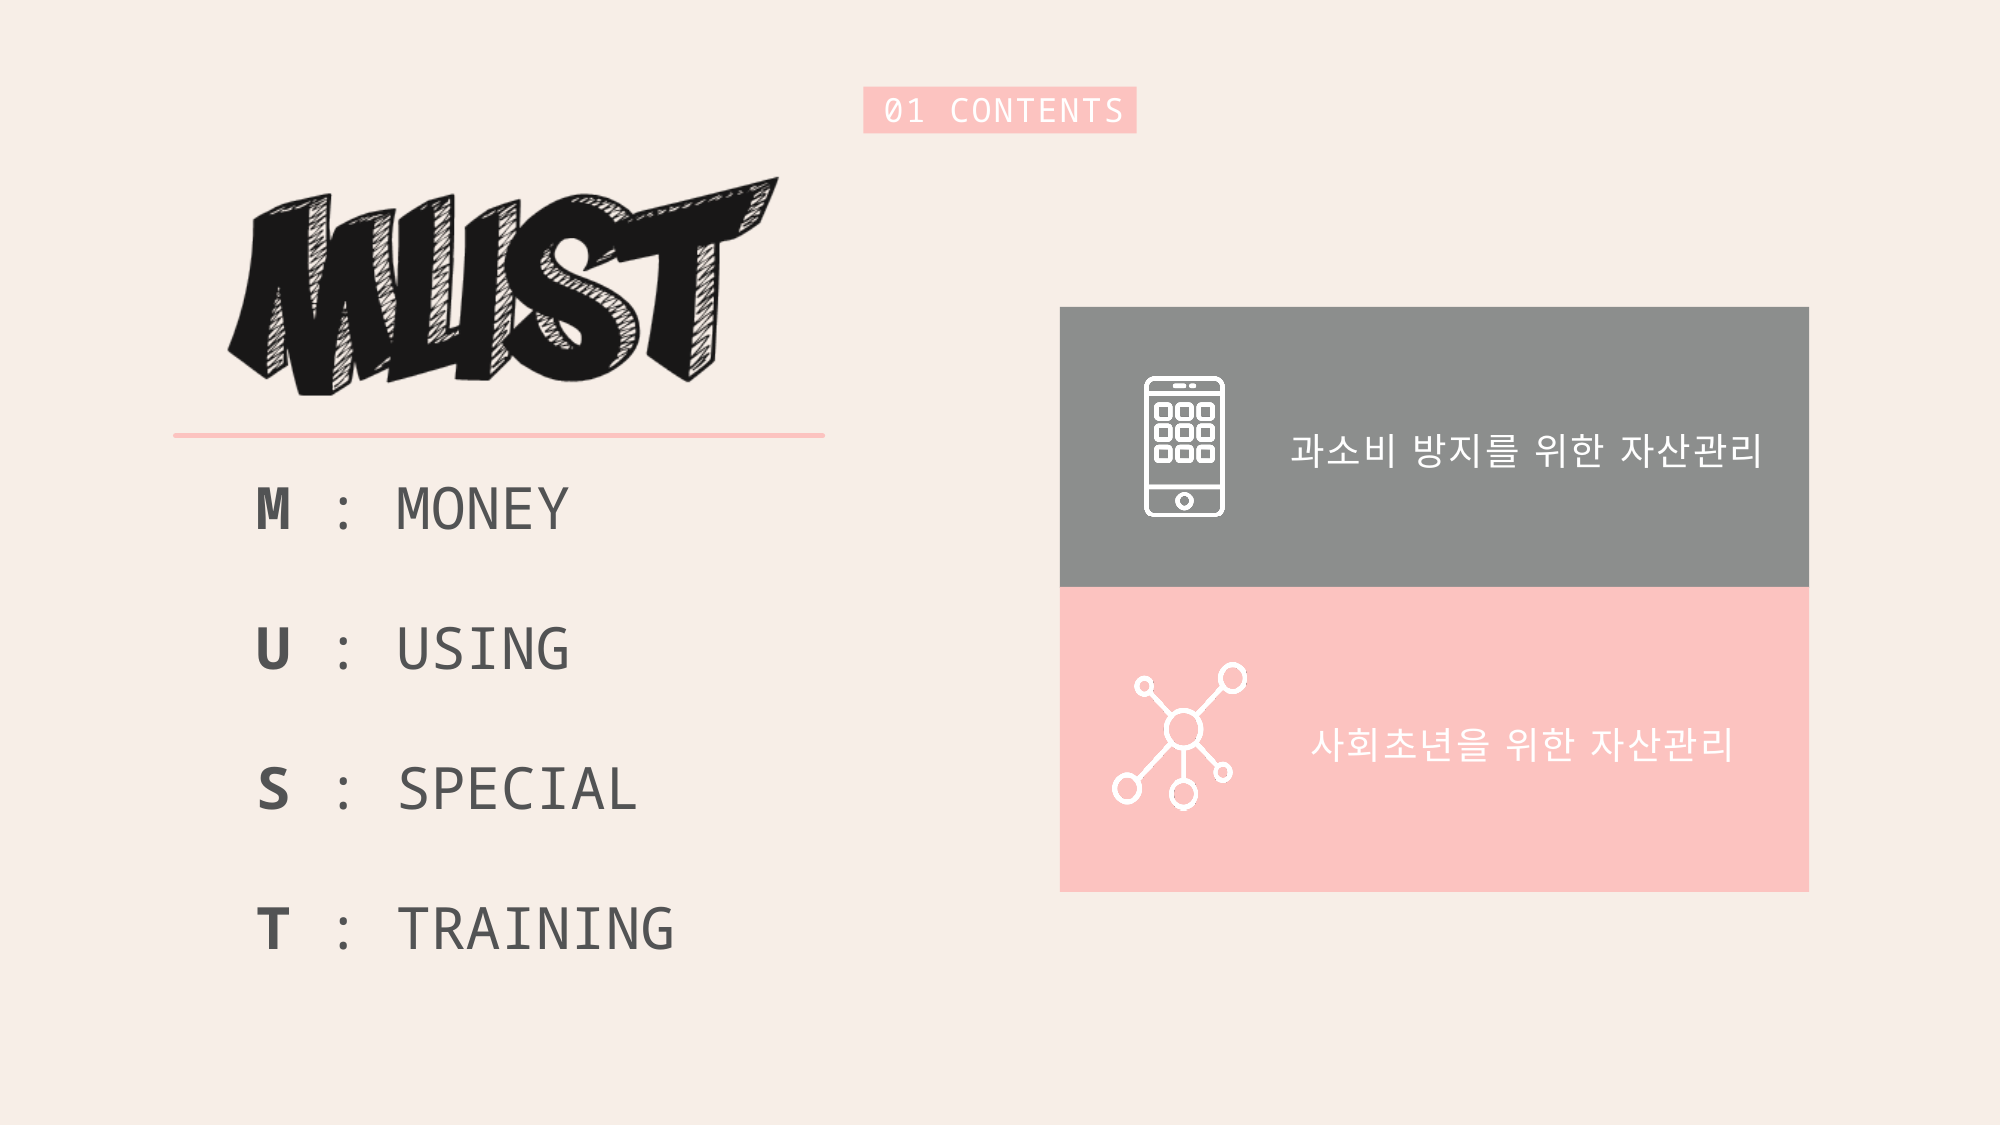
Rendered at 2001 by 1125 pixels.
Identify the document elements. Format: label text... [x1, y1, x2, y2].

text_box [1059, 586, 1810, 893]
picture [1113, 376, 1255, 517]
text_box 01 CONTENTS [846, 81, 1139, 137]
text_box 과소비 방지를 위한 자산관리 [1275, 411, 1780, 480]
text_box [1059, 306, 1810, 586]
picture [118, 93, 880, 567]
text_box M : MONEY U : USING S : SPECIAL T : TRAINING [241, 567, 712, 1125]
text_box 사회초년을 위한 자산관리 [1295, 705, 1760, 774]
picture [1112, 662, 1247, 811]
